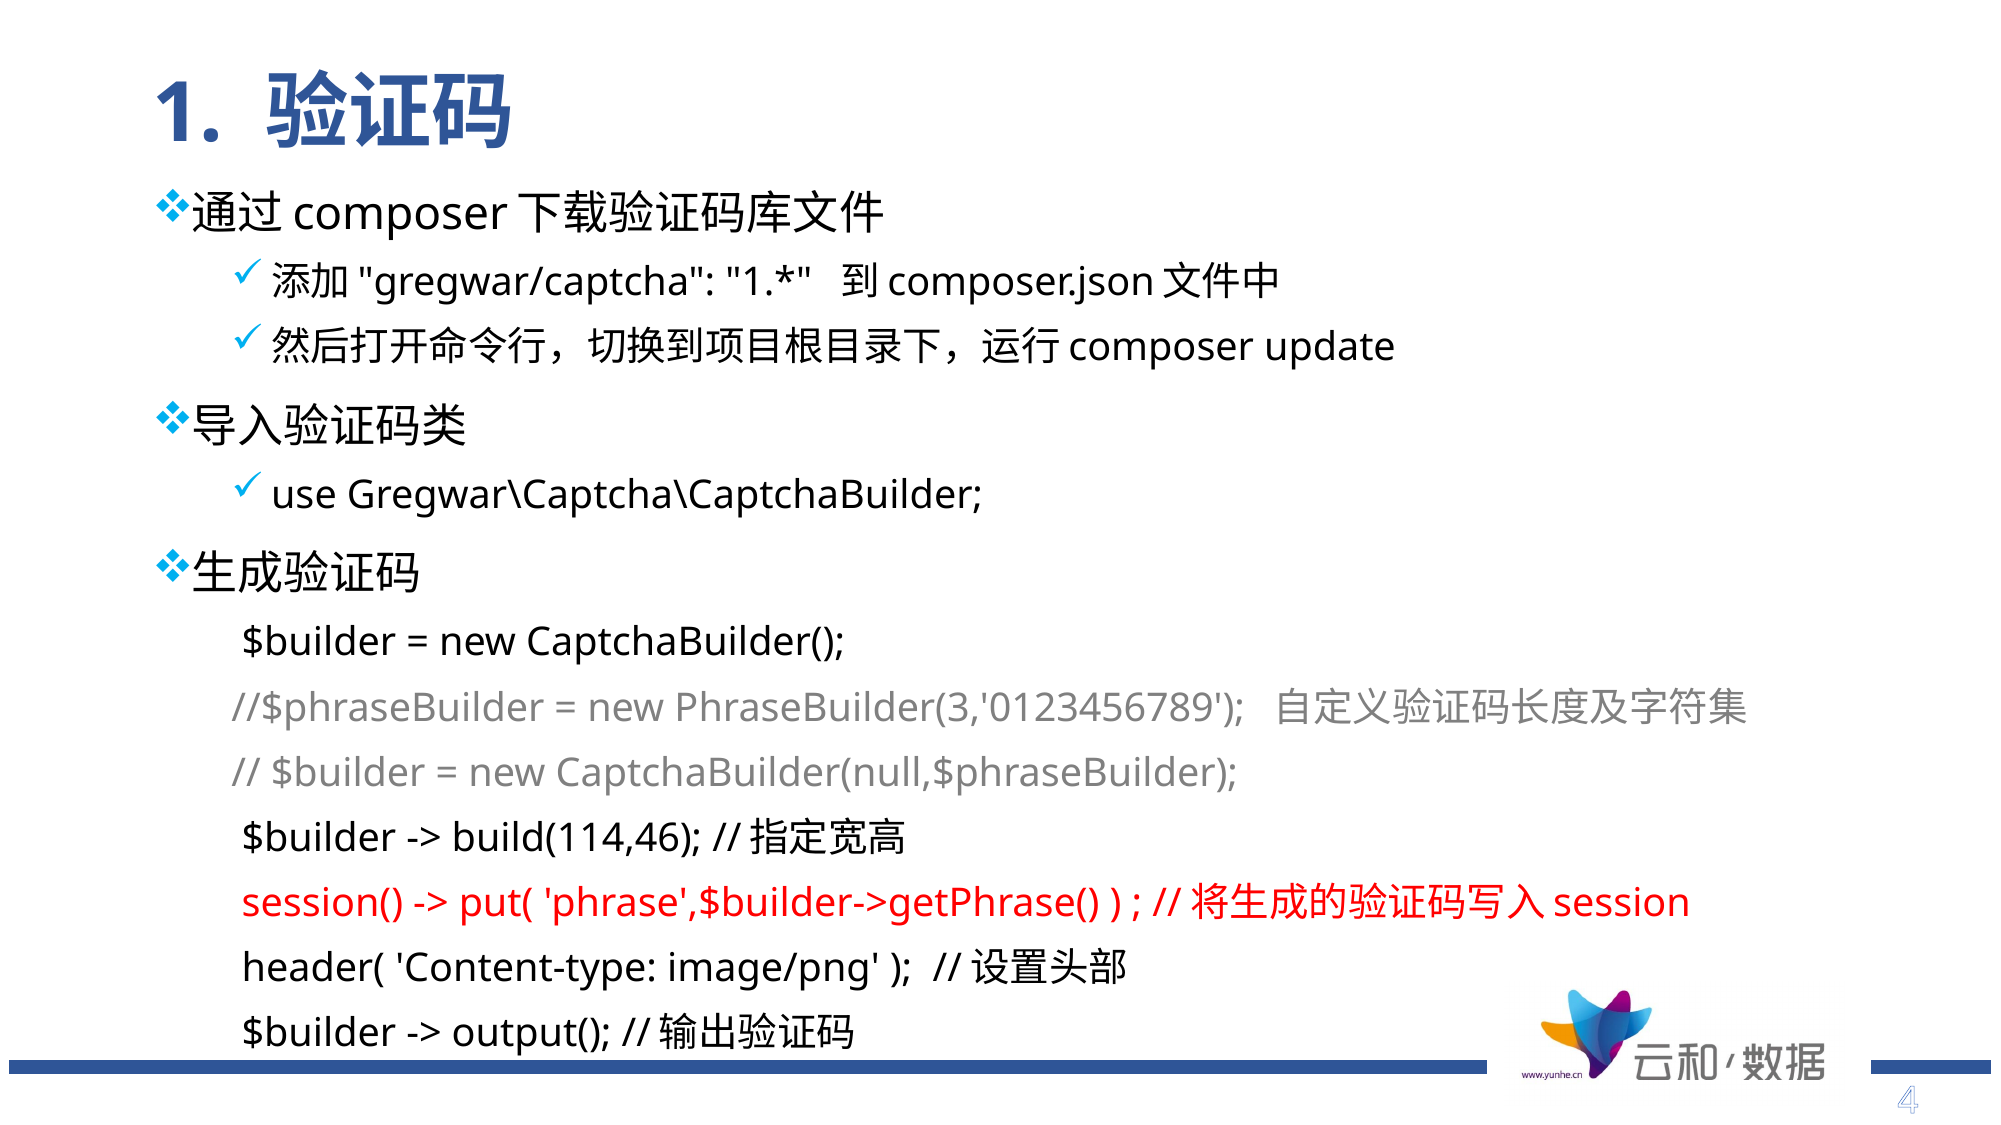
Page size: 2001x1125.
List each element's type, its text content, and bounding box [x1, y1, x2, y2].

title 1. 验证码 [137, 5, 1863, 165]
picture [1504, 1070, 1845, 1106]
list 通过composer下载验证码库文件 添加"gregwar/captcha": "1.*" 到composer.json文件中 然后打开命令行，切换到项目根目录下，运行composer update 导入验证码类 use Gregwar\Captcha\CaptchaBuilder; 生成验证码 $builder = new CaptchaBuilder(); //$phraseBuilder = new PhraseBuilder(3,'0123456789'); 自定义验证码长度及字符集 // $builder = new CaptchaBuilder(null,$phraseBuilder); $builder -> build(114,46); //指定宽高 session() -> put( 'phrase',$builder->getPhrase() ) ; //将生成的验证码写入session header( 'Content-type: image/png' ); //设置头部 $builder -> output(); //输出验证码 [137, 165, 1873, 1070]
